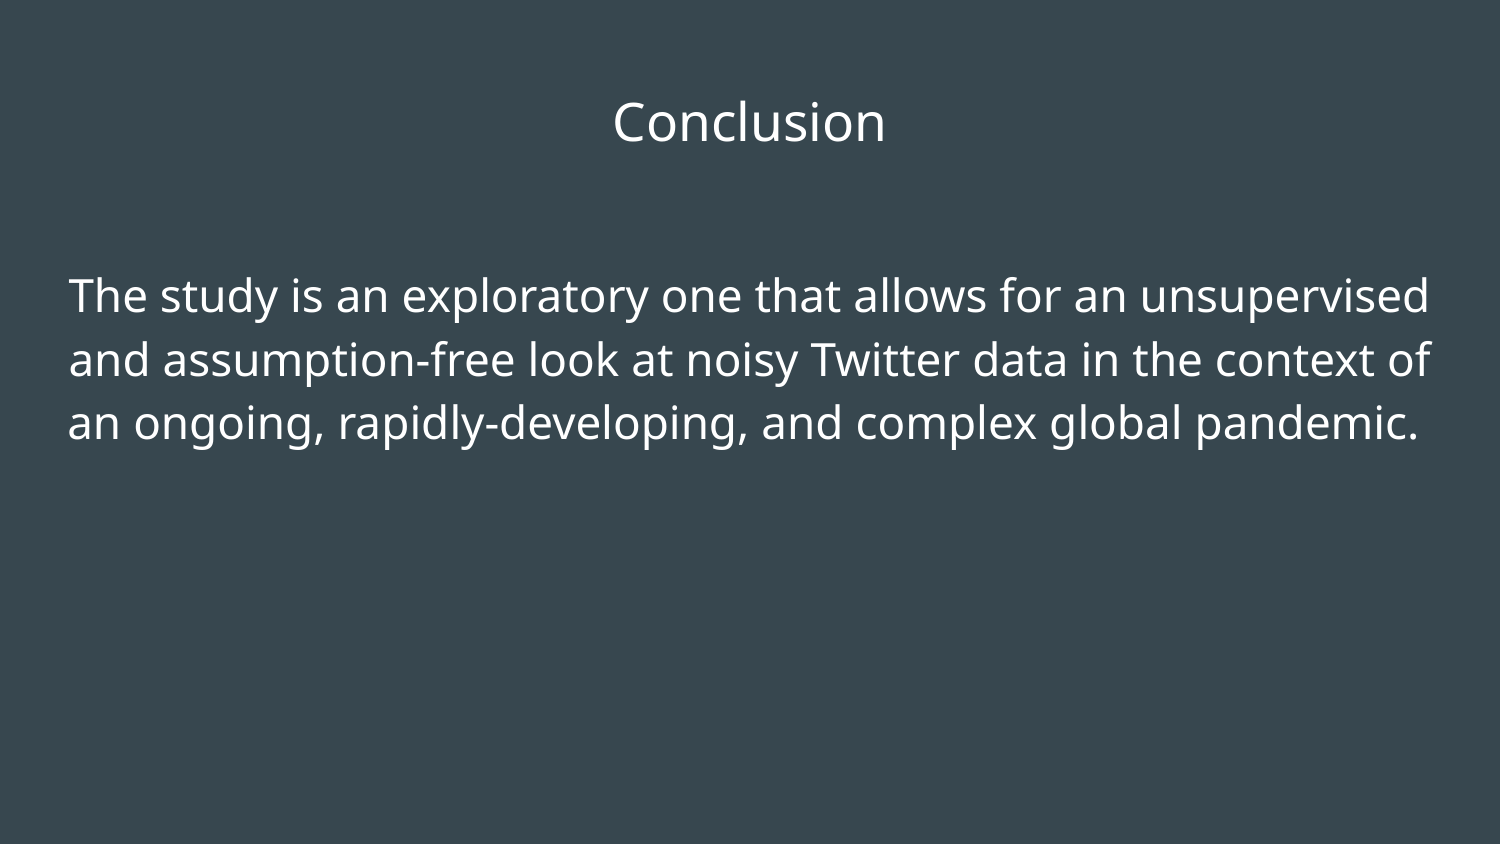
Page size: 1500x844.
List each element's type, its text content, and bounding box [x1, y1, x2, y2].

list The study is an exploratory one that allows for an unsupervised and assumption-free look at noisy Twitter data in the context of an ongoing, rapidly-developing, and complex global pandemic. [51, 189, 1449, 750]
title Conclusion [51, 72, 1449, 167]
